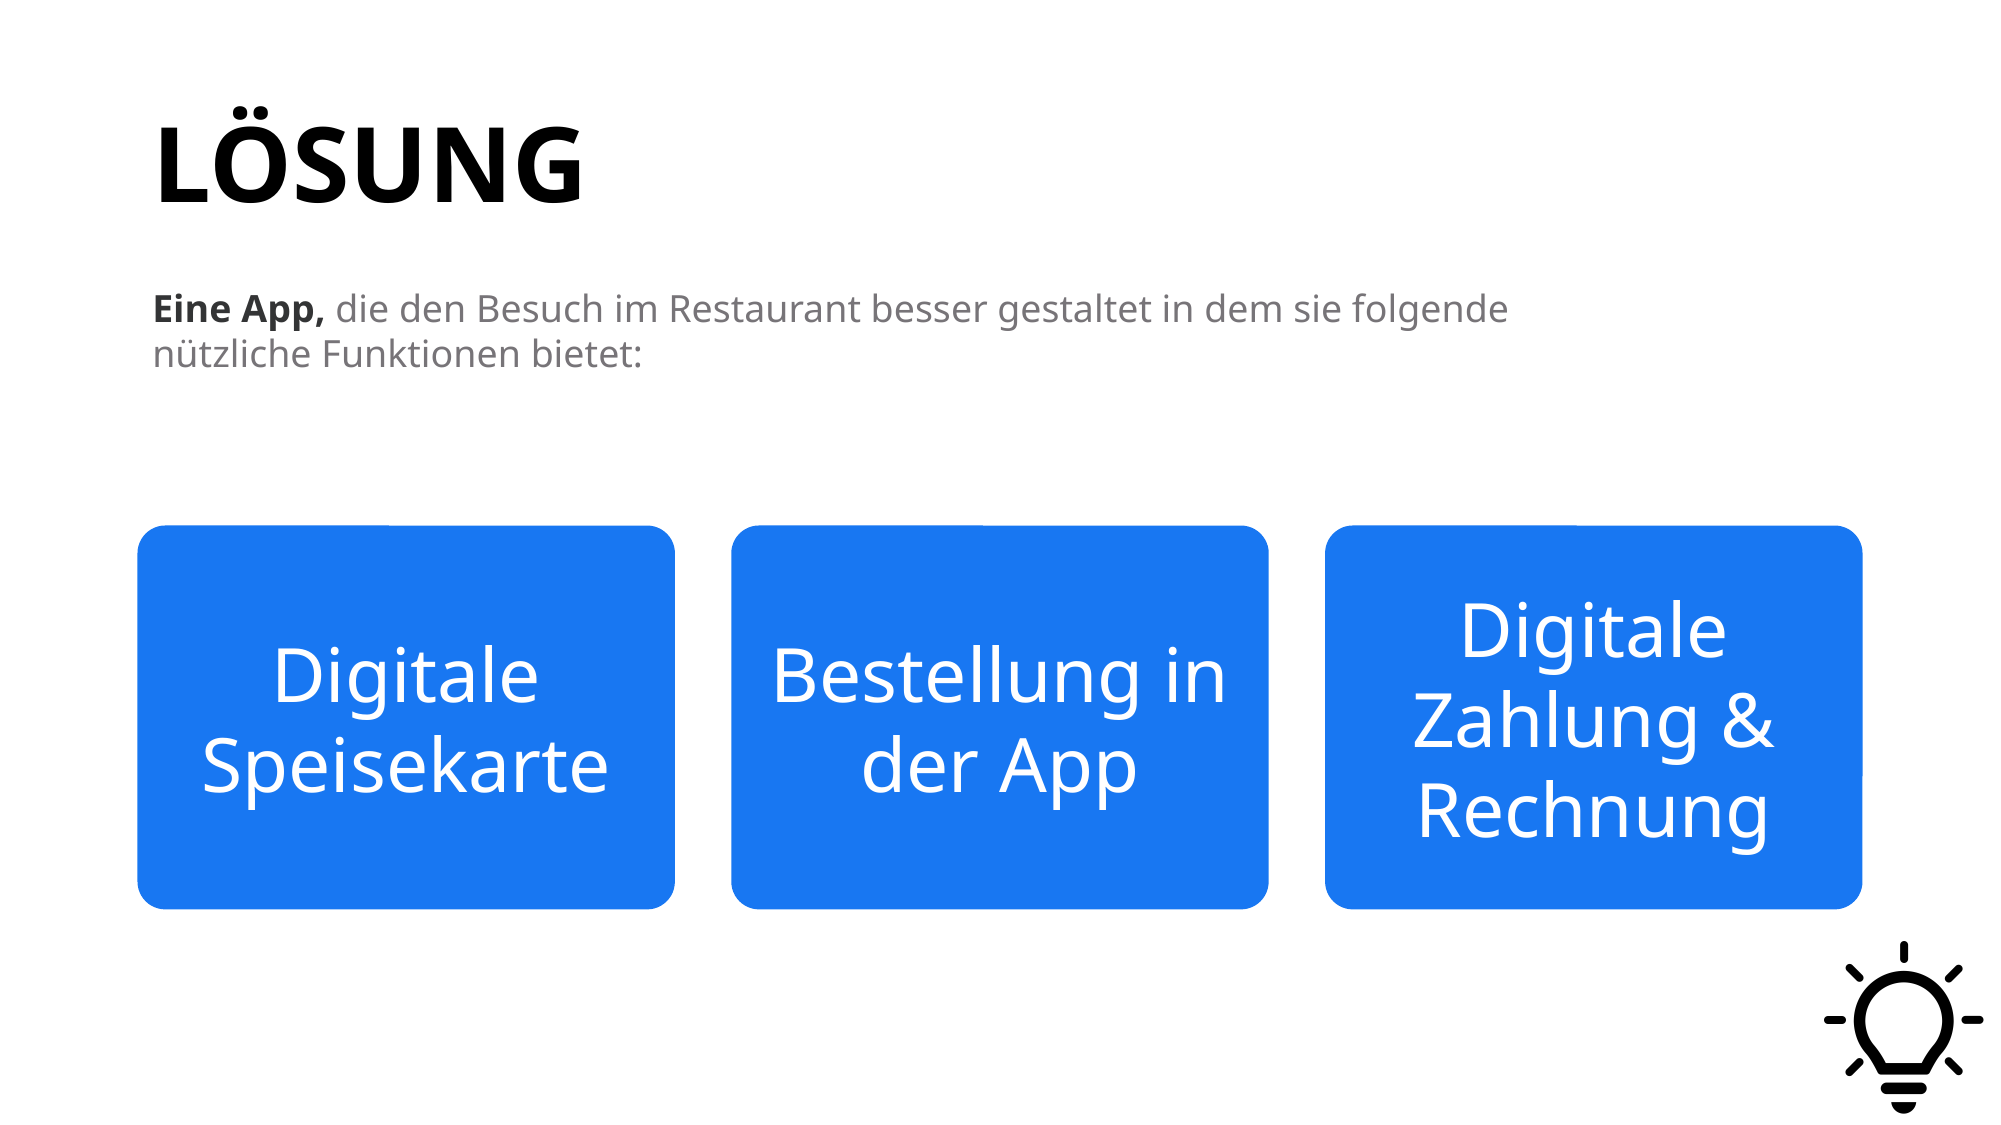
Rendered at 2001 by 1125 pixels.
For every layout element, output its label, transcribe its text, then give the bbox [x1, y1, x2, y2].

text_box Digitale Speisekarte [136, 524, 676, 911]
text_box Digitale Zahlung & Rechnung [1324, 524, 1864, 911]
picture [1808, 933, 2000, 1125]
text_box Eine App, die den Besuch im Restaurant besser gestaltet in dem sie folgende nützliche Funktionen bietet: [137, 277, 1637, 382]
text_box Bestellung in der App [730, 524, 1270, 911]
title LÖSUNG [137, 59, 1050, 277]
